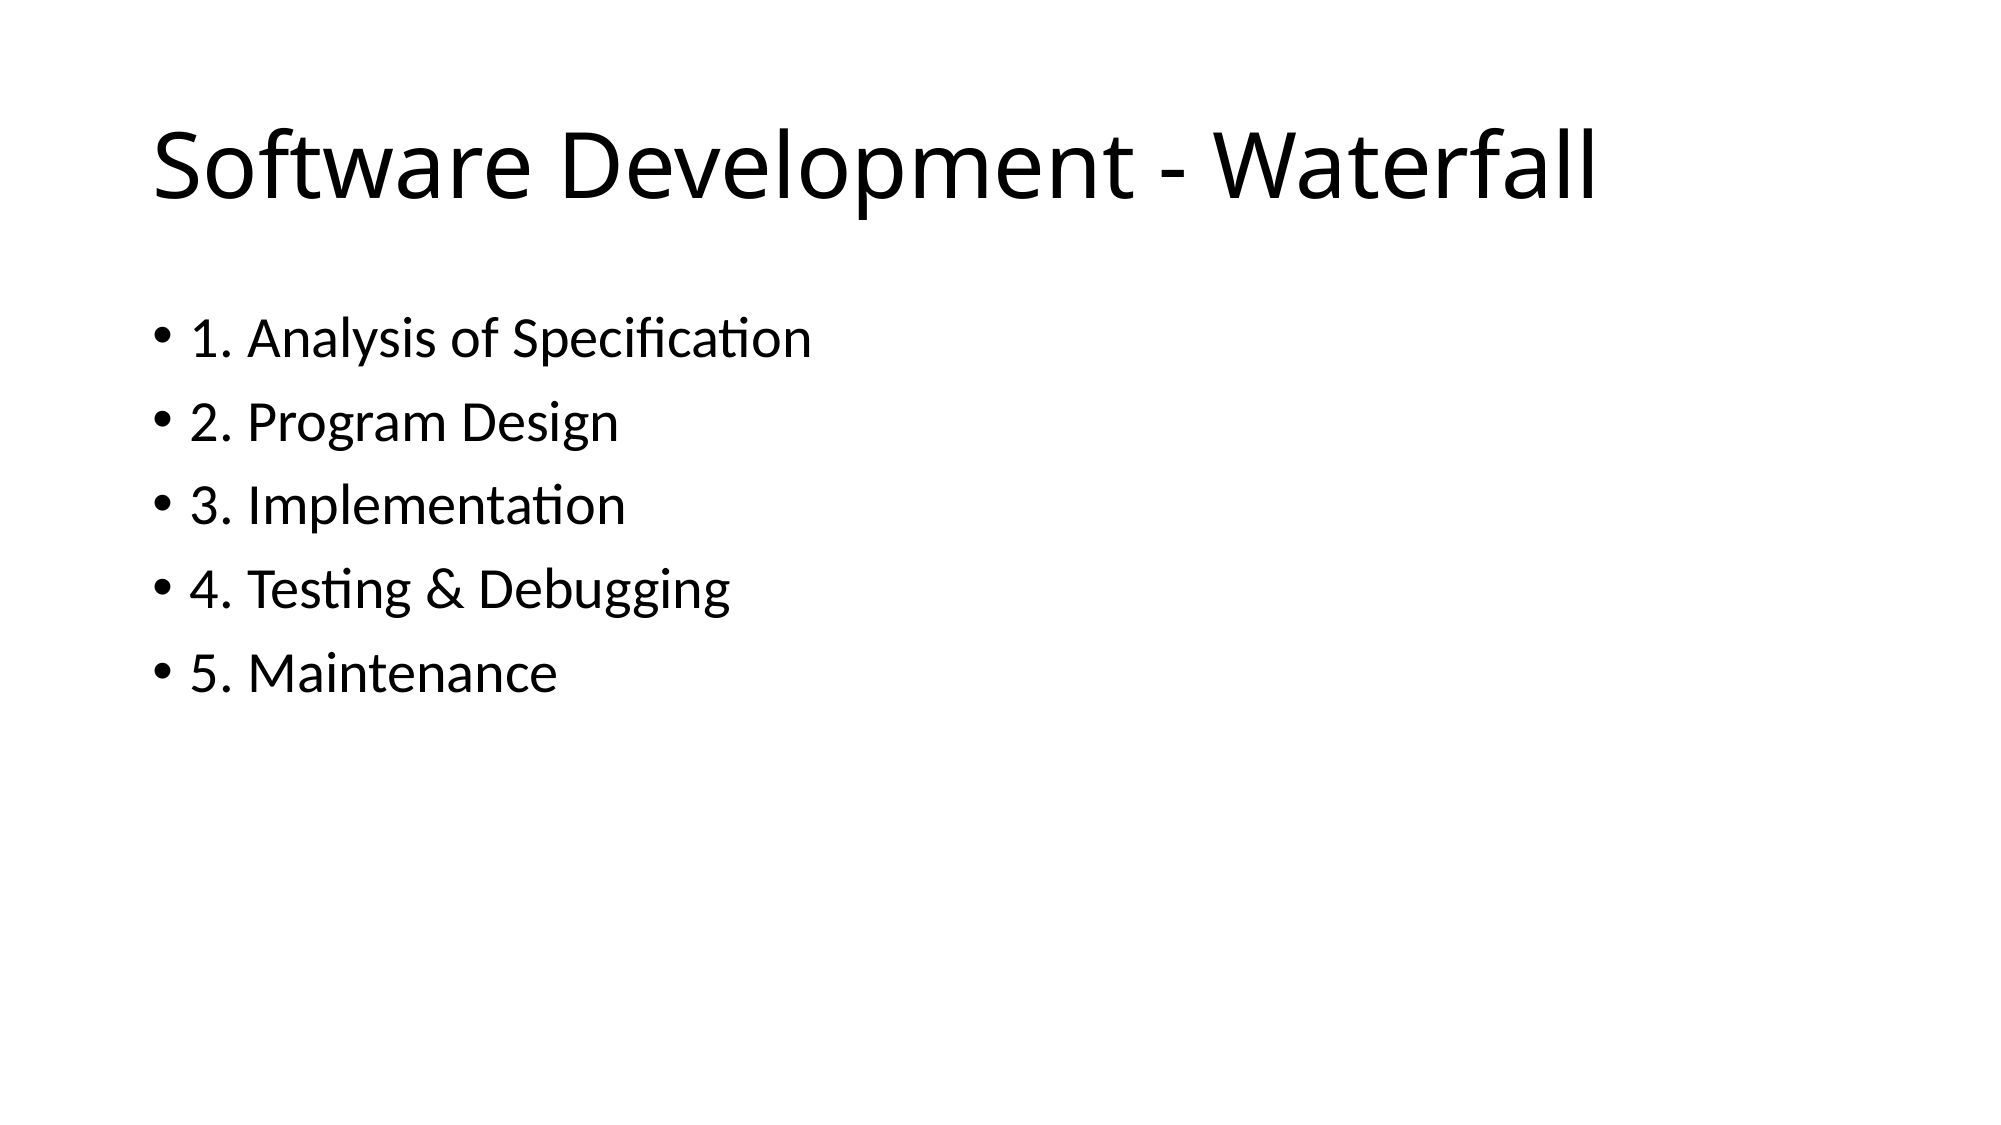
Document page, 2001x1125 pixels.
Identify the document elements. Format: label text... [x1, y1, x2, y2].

list 1. Analysis of Specification 2. Program Design 3. Implementation 4. Testing & Debugging 5. Maintenance [137, 299, 1863, 1014]
title Software Development - Waterfall [137, 59, 1863, 278]
